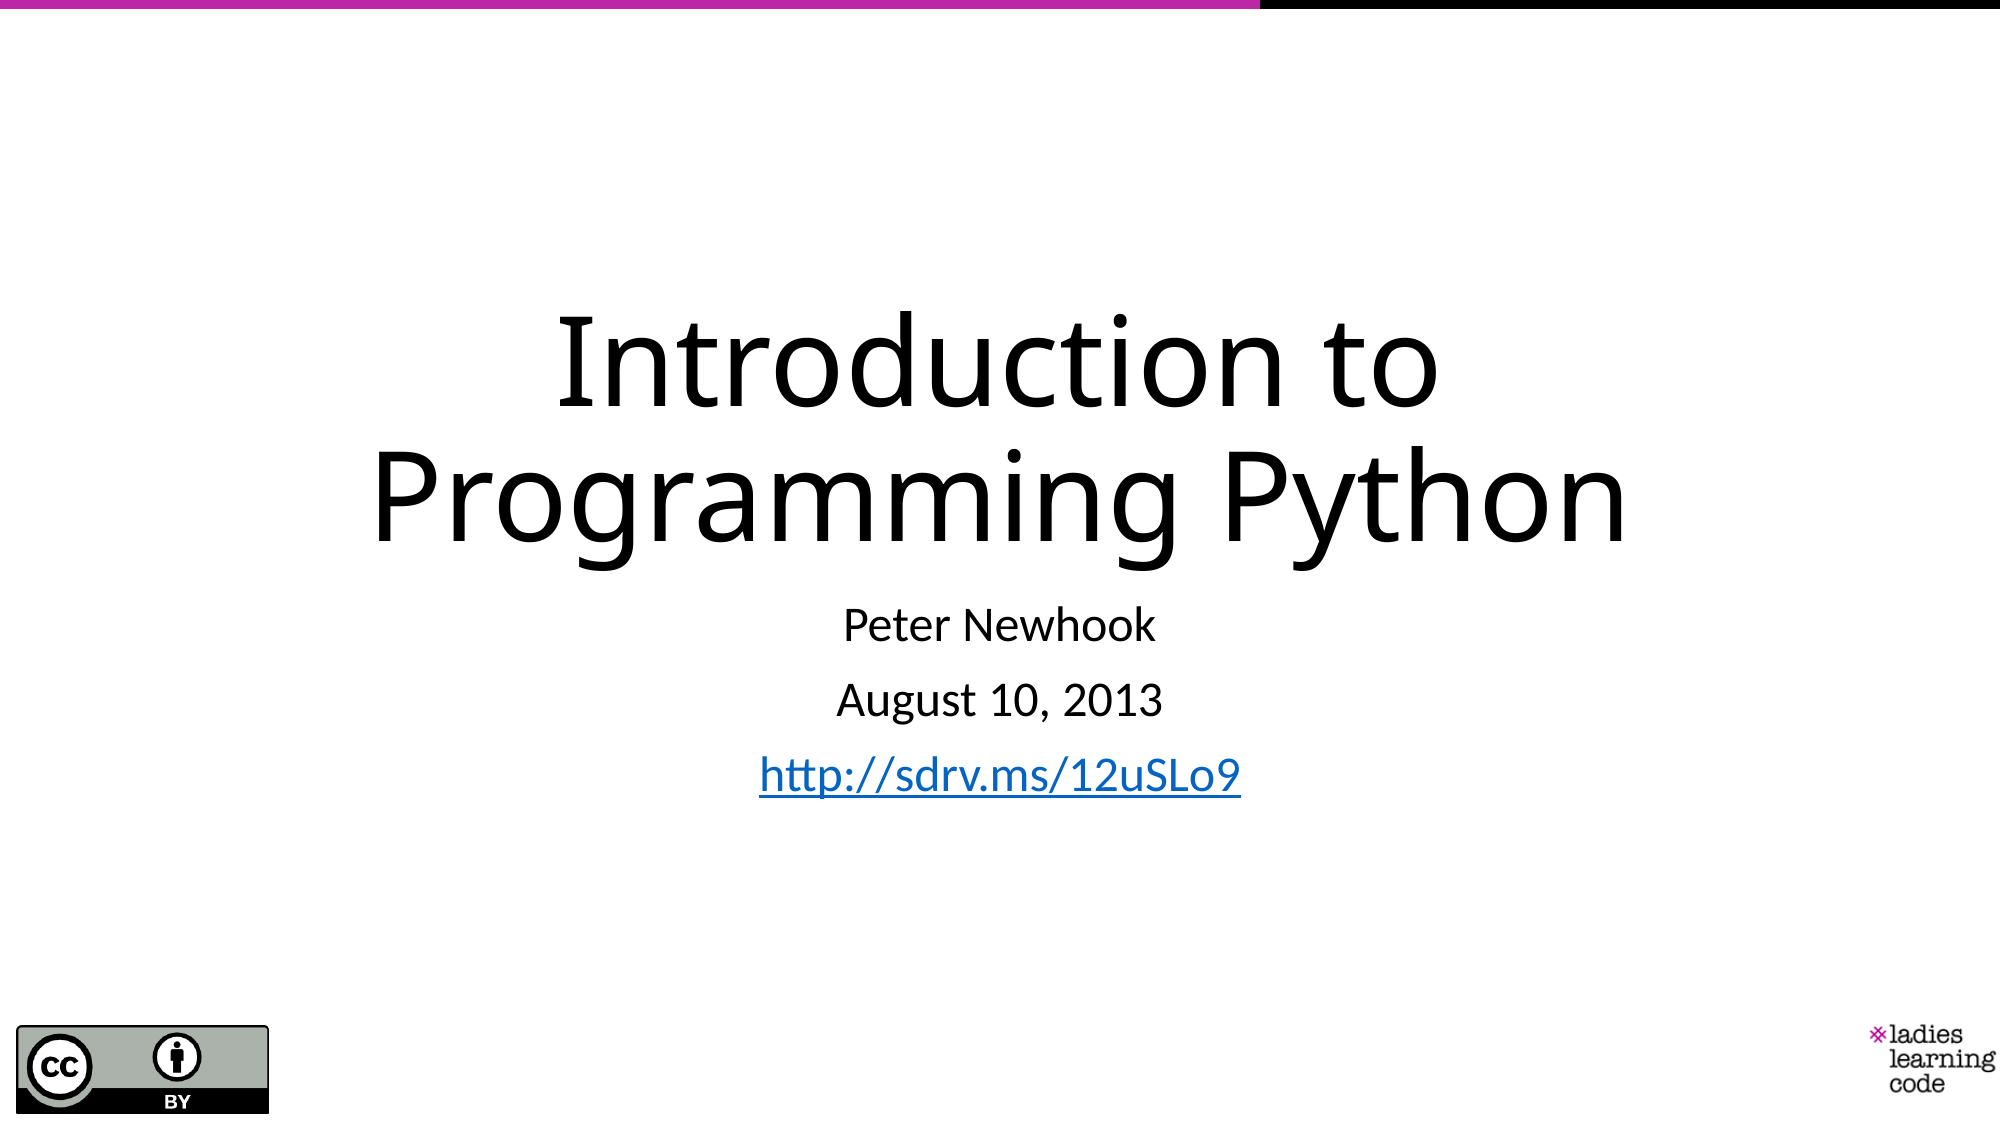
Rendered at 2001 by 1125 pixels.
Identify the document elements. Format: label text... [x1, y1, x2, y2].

title Introduction to Programming Python [249, 184, 1750, 576]
subtitle Peter Newhook August 10, 2013 http://sdrv.ms/12uSLo9 [249, 590, 1750, 839]
picture [16, 1025, 269, 1114]
picture [1865, 990, 2000, 1125]
